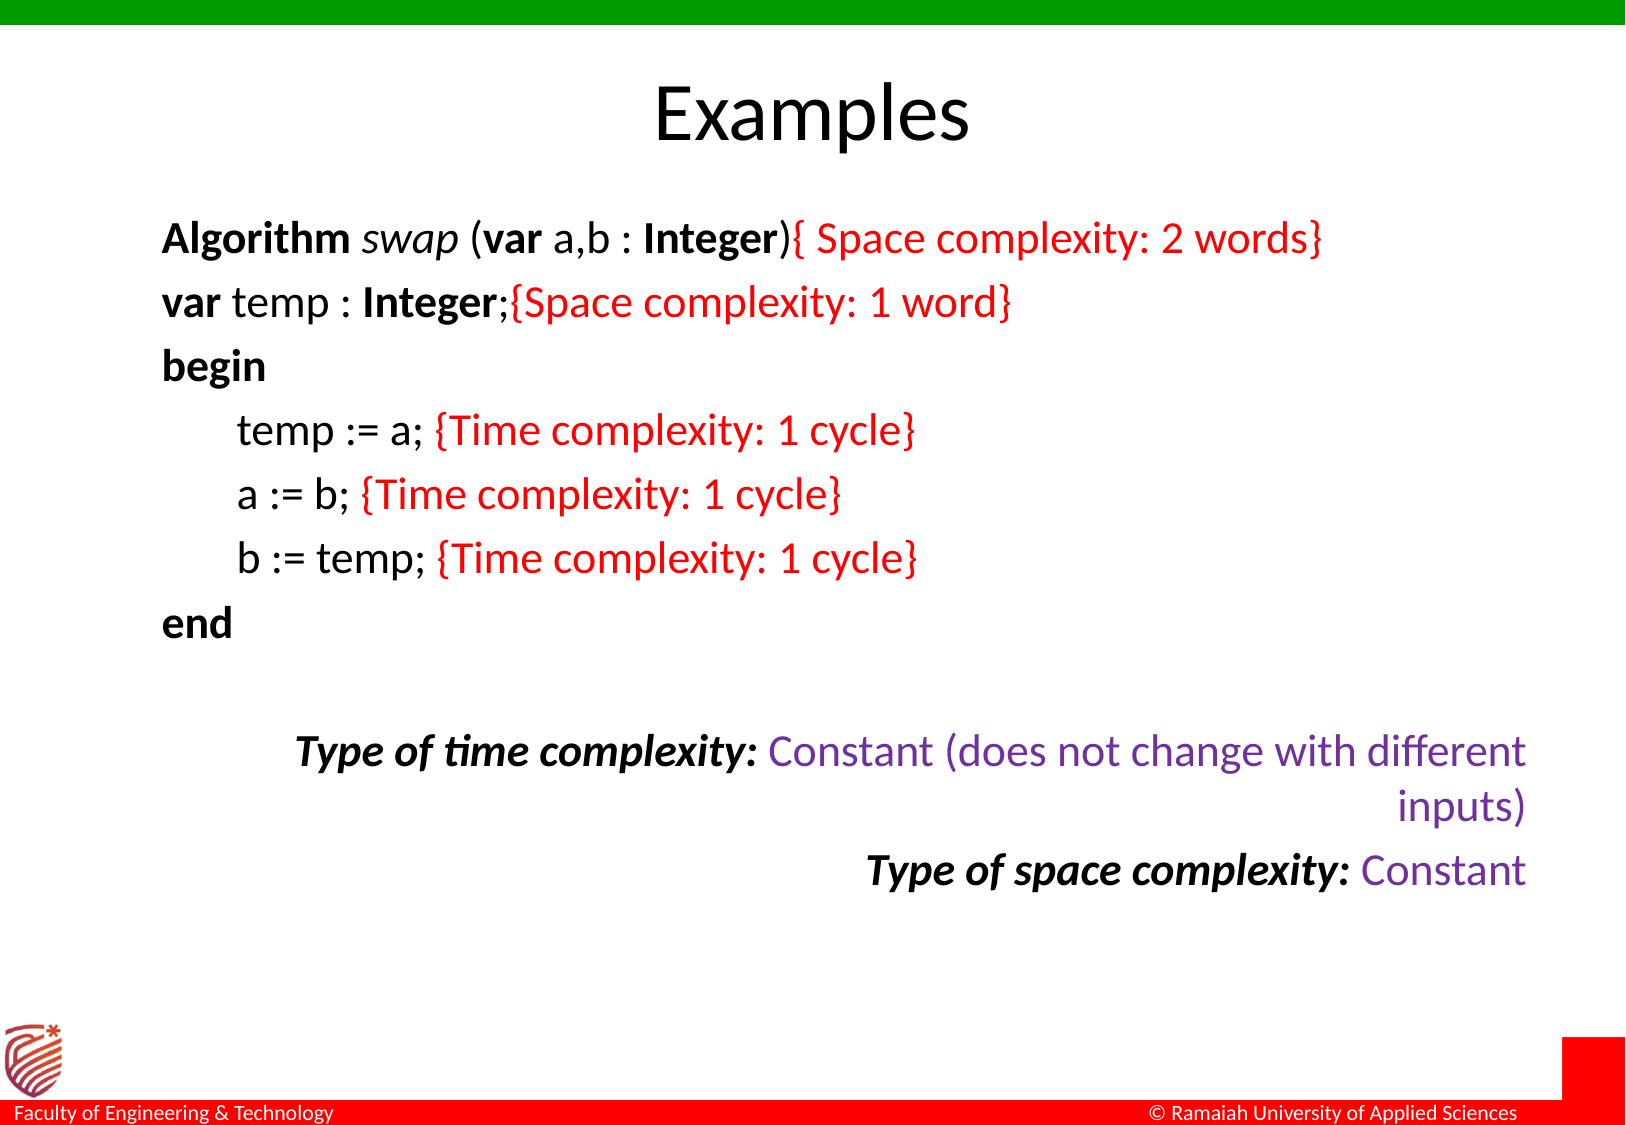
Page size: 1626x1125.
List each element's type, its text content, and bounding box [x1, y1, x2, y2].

title Examples [81, 50, 1544, 233]
picture [0, 1013, 69, 1100]
list Algorithm swap (var a,b : Integer){ Space complexity: 2 words} var temp : Integer;{Space complexity: 1 word} begin temp := a; {Time complexity: 1 cycle} a := b; {Time complexity: 1 cycle} b := temp; {Time complexity: 1 cycle} end Type of time complexity: Constant (does not change with different inputs) Type of space complexity: Constant [81, 200, 1542, 1063]
